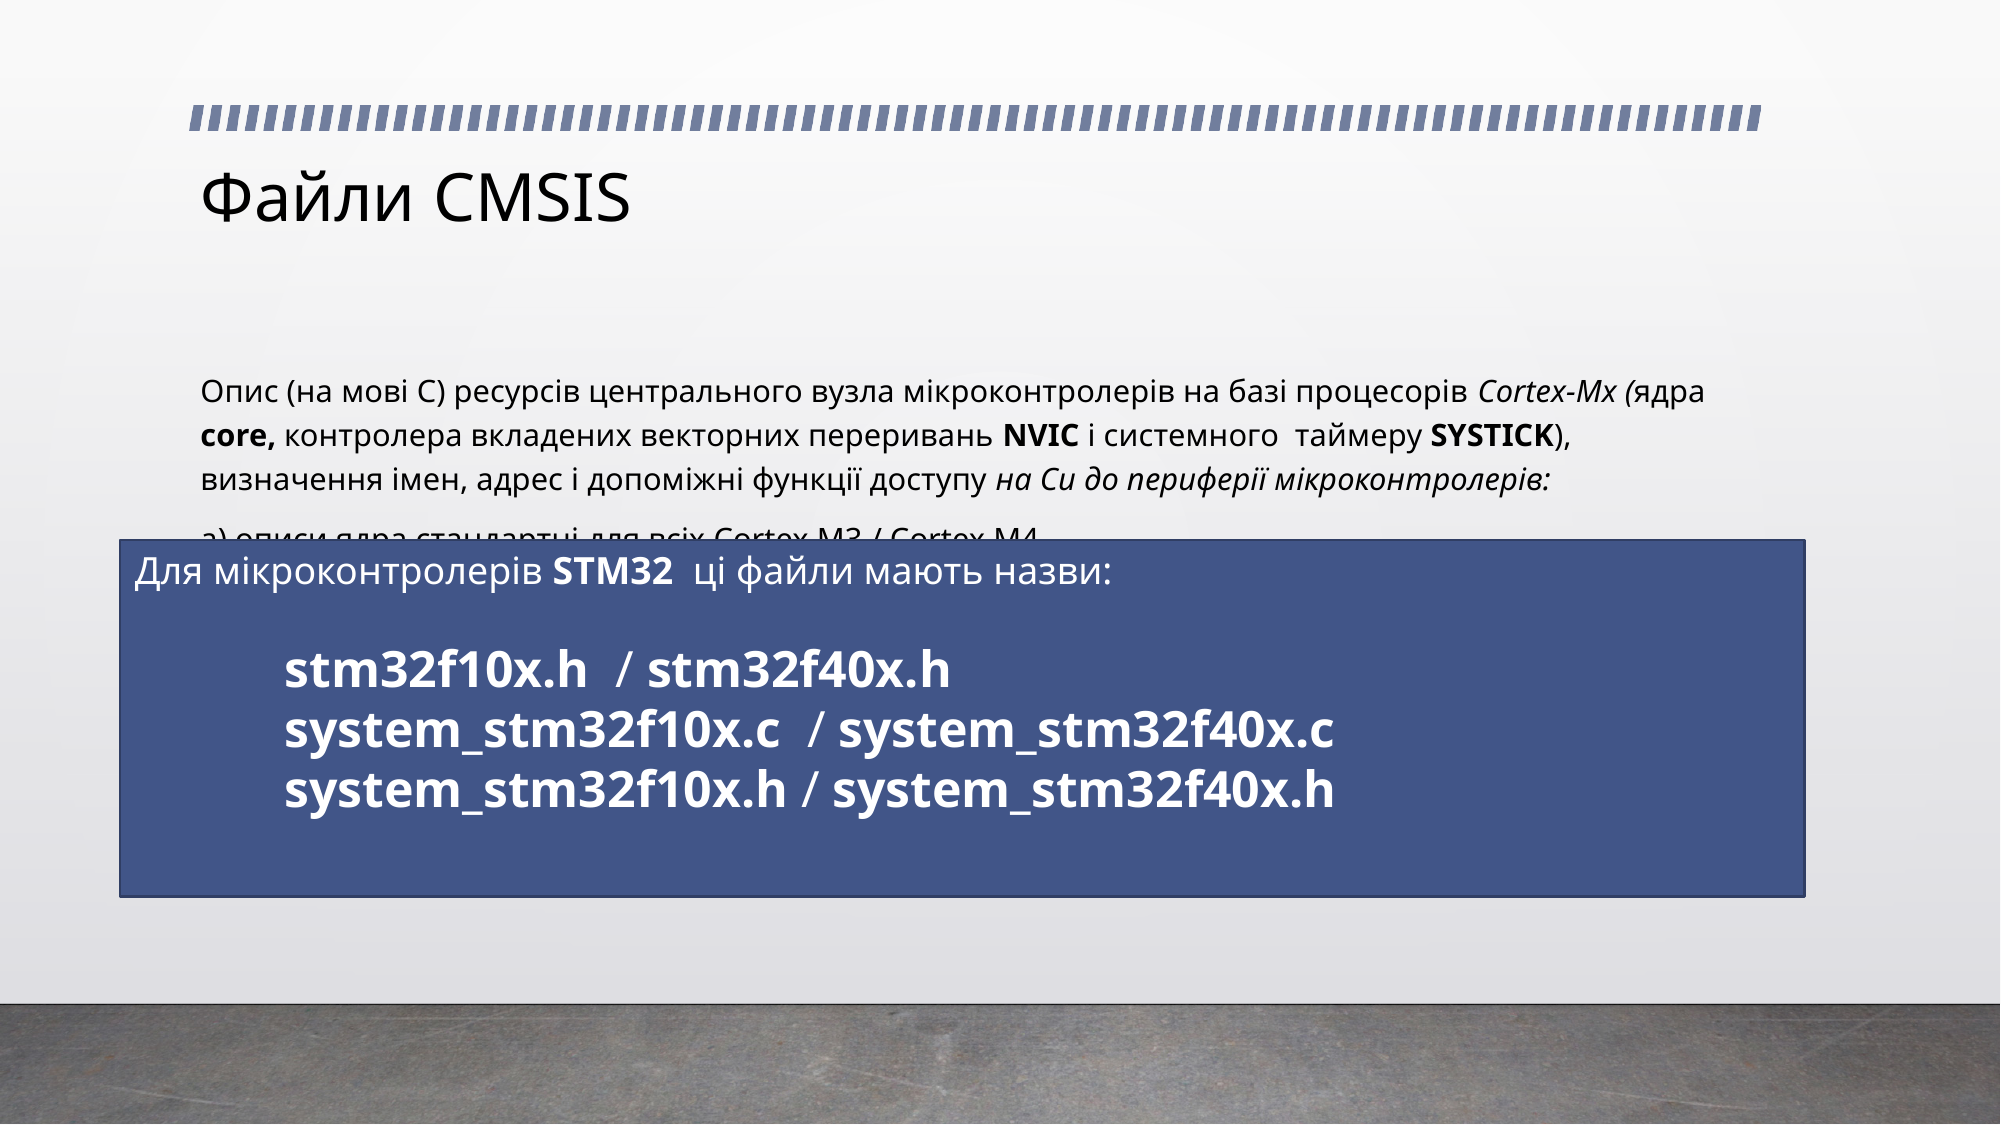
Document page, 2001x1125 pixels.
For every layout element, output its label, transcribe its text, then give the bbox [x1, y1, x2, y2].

list Опис (на мові С) ресурсів центрального вузла мікроконтролерів на базі процесорів Cortex-Mх (ядра core, контролера вкладених векторних переривань NVIC і системного таймеру SYSTICK), визначення імен, адрес і допоміжні функції доступу на Си до периферії мікроконтролерів: а) описи ядра стандартні для всіх Cortex M3 / Cortex M4 core_cm3.c / core_cm4.c – файл описів системних ресурсів б) опис конкретного контролера (device) або (сімейства) <device>.h — файли описів периферії і структури доступу до них System_<device>.с файли функції CMSIS (SystemInit, SystemCoreClock, SystemCoreClockUpdate); System_<device>.h — заголовочні файли для вказаних функцій CMSIS в) Файли із стартовим кодом [185, 356, 1761, 539]
picture [0, 1004, 2000, 1124]
text_box Для мікроконтролерів STM32 ці файли мають назви: stm32f10x.h / stm32f40x.h system_stm32f10x.c / system_stm32f40x.c system_stm32f10x.h / system_stm32f40x.h [119, 539, 1806, 898]
title Файли CMSIS [185, 156, 1761, 329]
